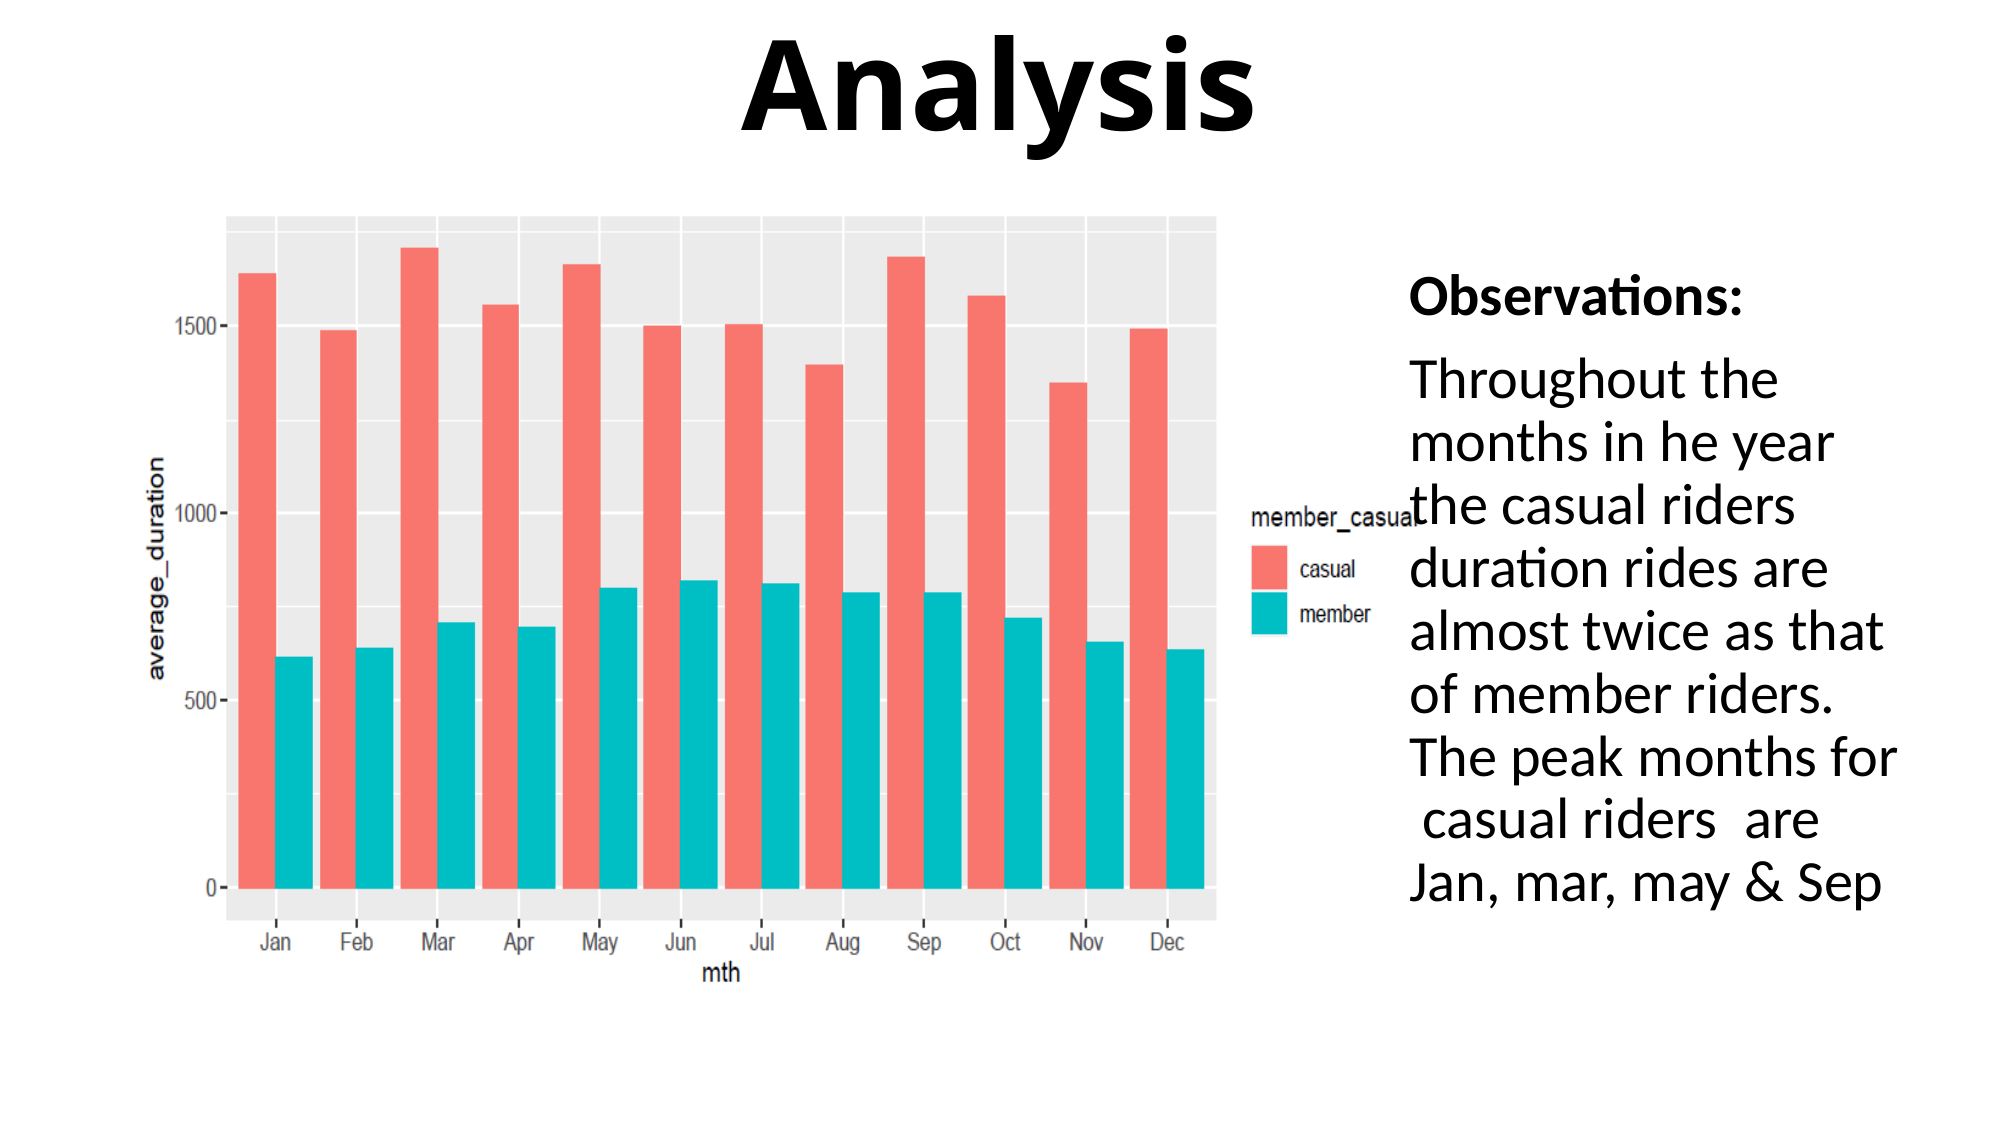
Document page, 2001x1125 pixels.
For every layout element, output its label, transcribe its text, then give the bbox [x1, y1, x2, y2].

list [141, 206, 1435, 1014]
text_box Observations: Throughout the months in he year the casual riders duration rides are almost twice as that of member riders. The peak months for casual riders are Jan, mar, may & Sep [1435, 257, 1918, 928]
text_box Analysis [249, 101, 1750, 230]
